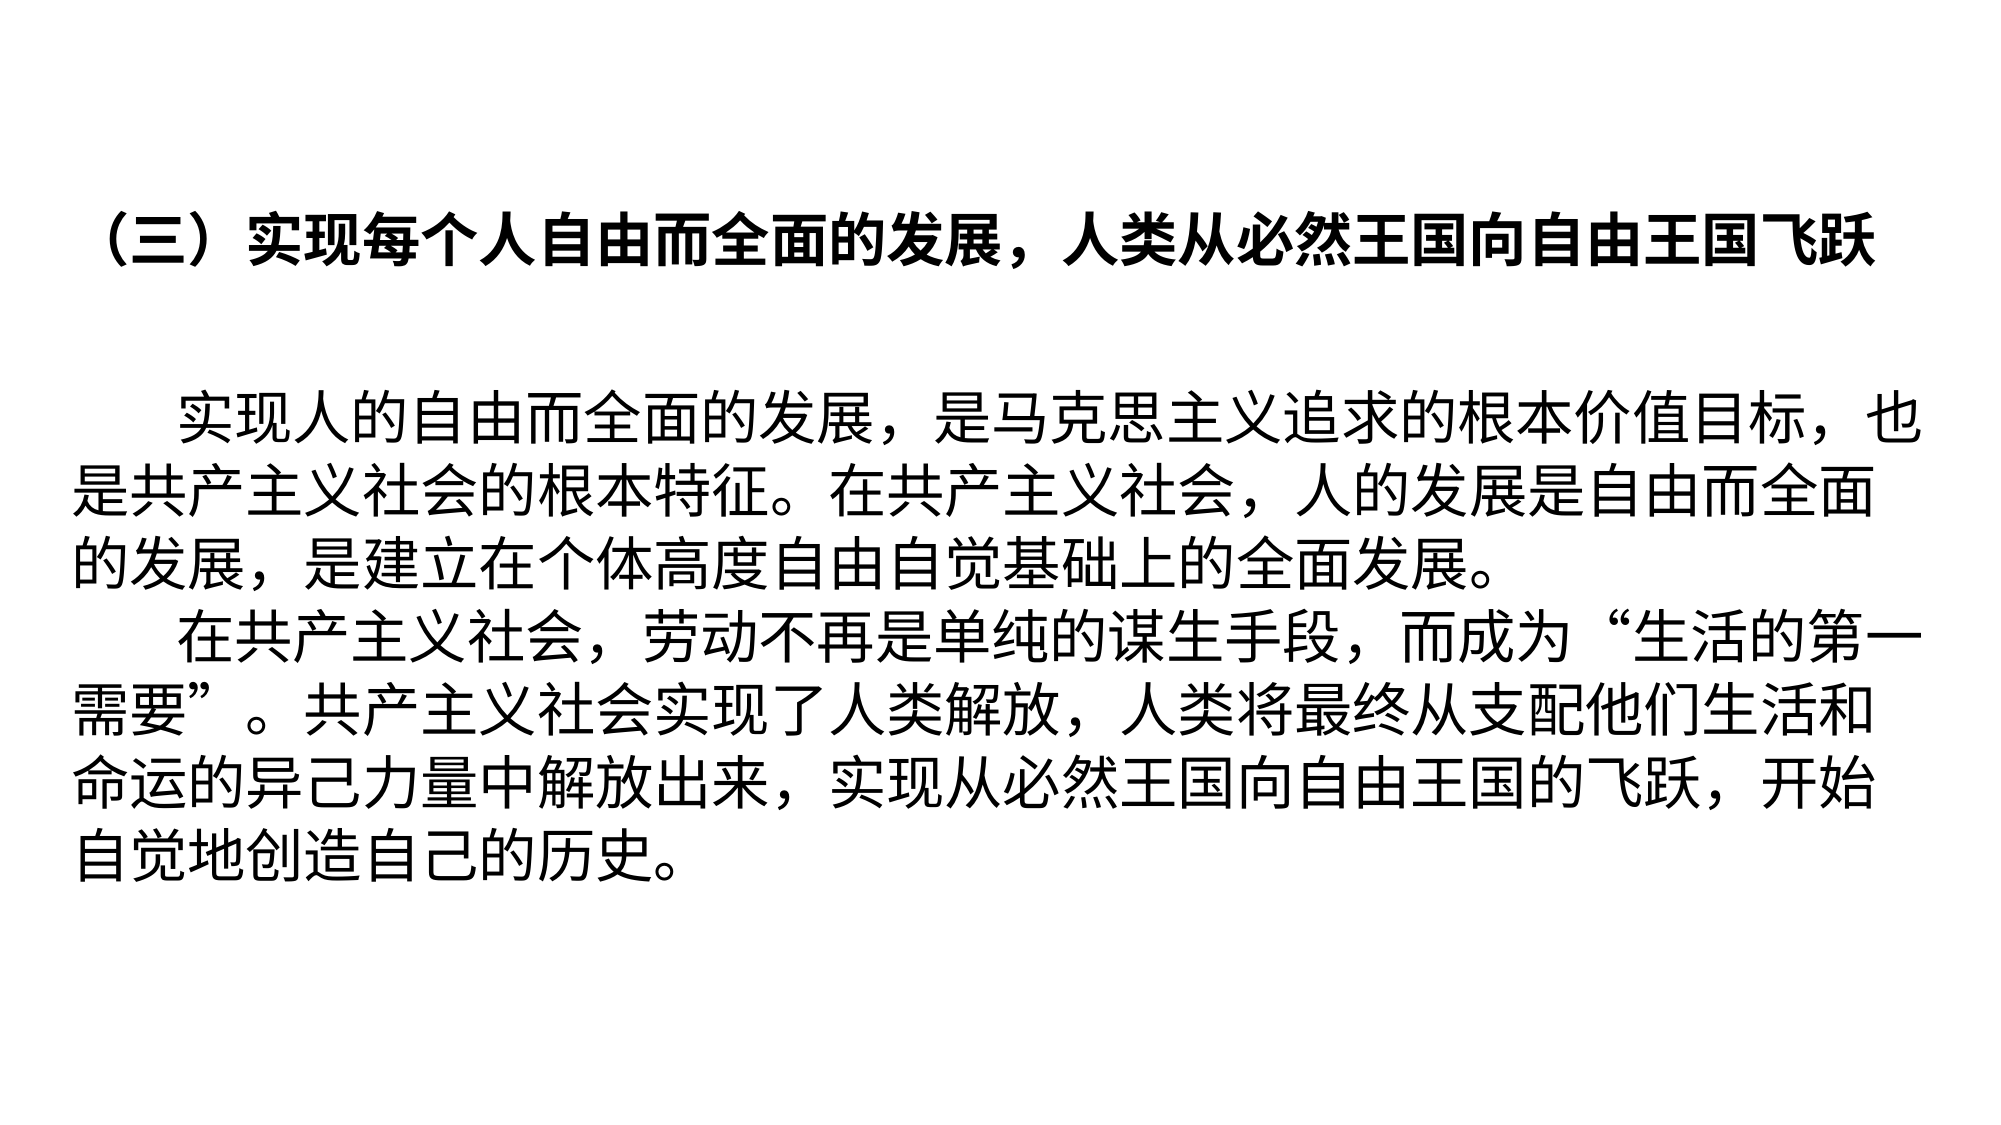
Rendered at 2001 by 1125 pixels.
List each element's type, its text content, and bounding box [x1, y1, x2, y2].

text_box （三）实现每个人自由而全面的发展，人类从必然王国向自由王国飞跃 实现人的自由而全面的发展，是马克思主义追求的根本价值目标，也是共产主义社会的根本特征。在共产主义社会，人的发展是自由而全面的发展，是建立在个体高度自由自觉基础上的全面发展。 在共产主义社会，劳动不再是单纯的谋生手段，而成为“生活的第一需要”。共产主义社会实现了人类解放，人类将最终从支配他们生活和命运的异己力量中解放出来，实现从必然王国向自由王国的飞跃，开始自觉地创造自己的历史。 [0, 161, 1942, 897]
